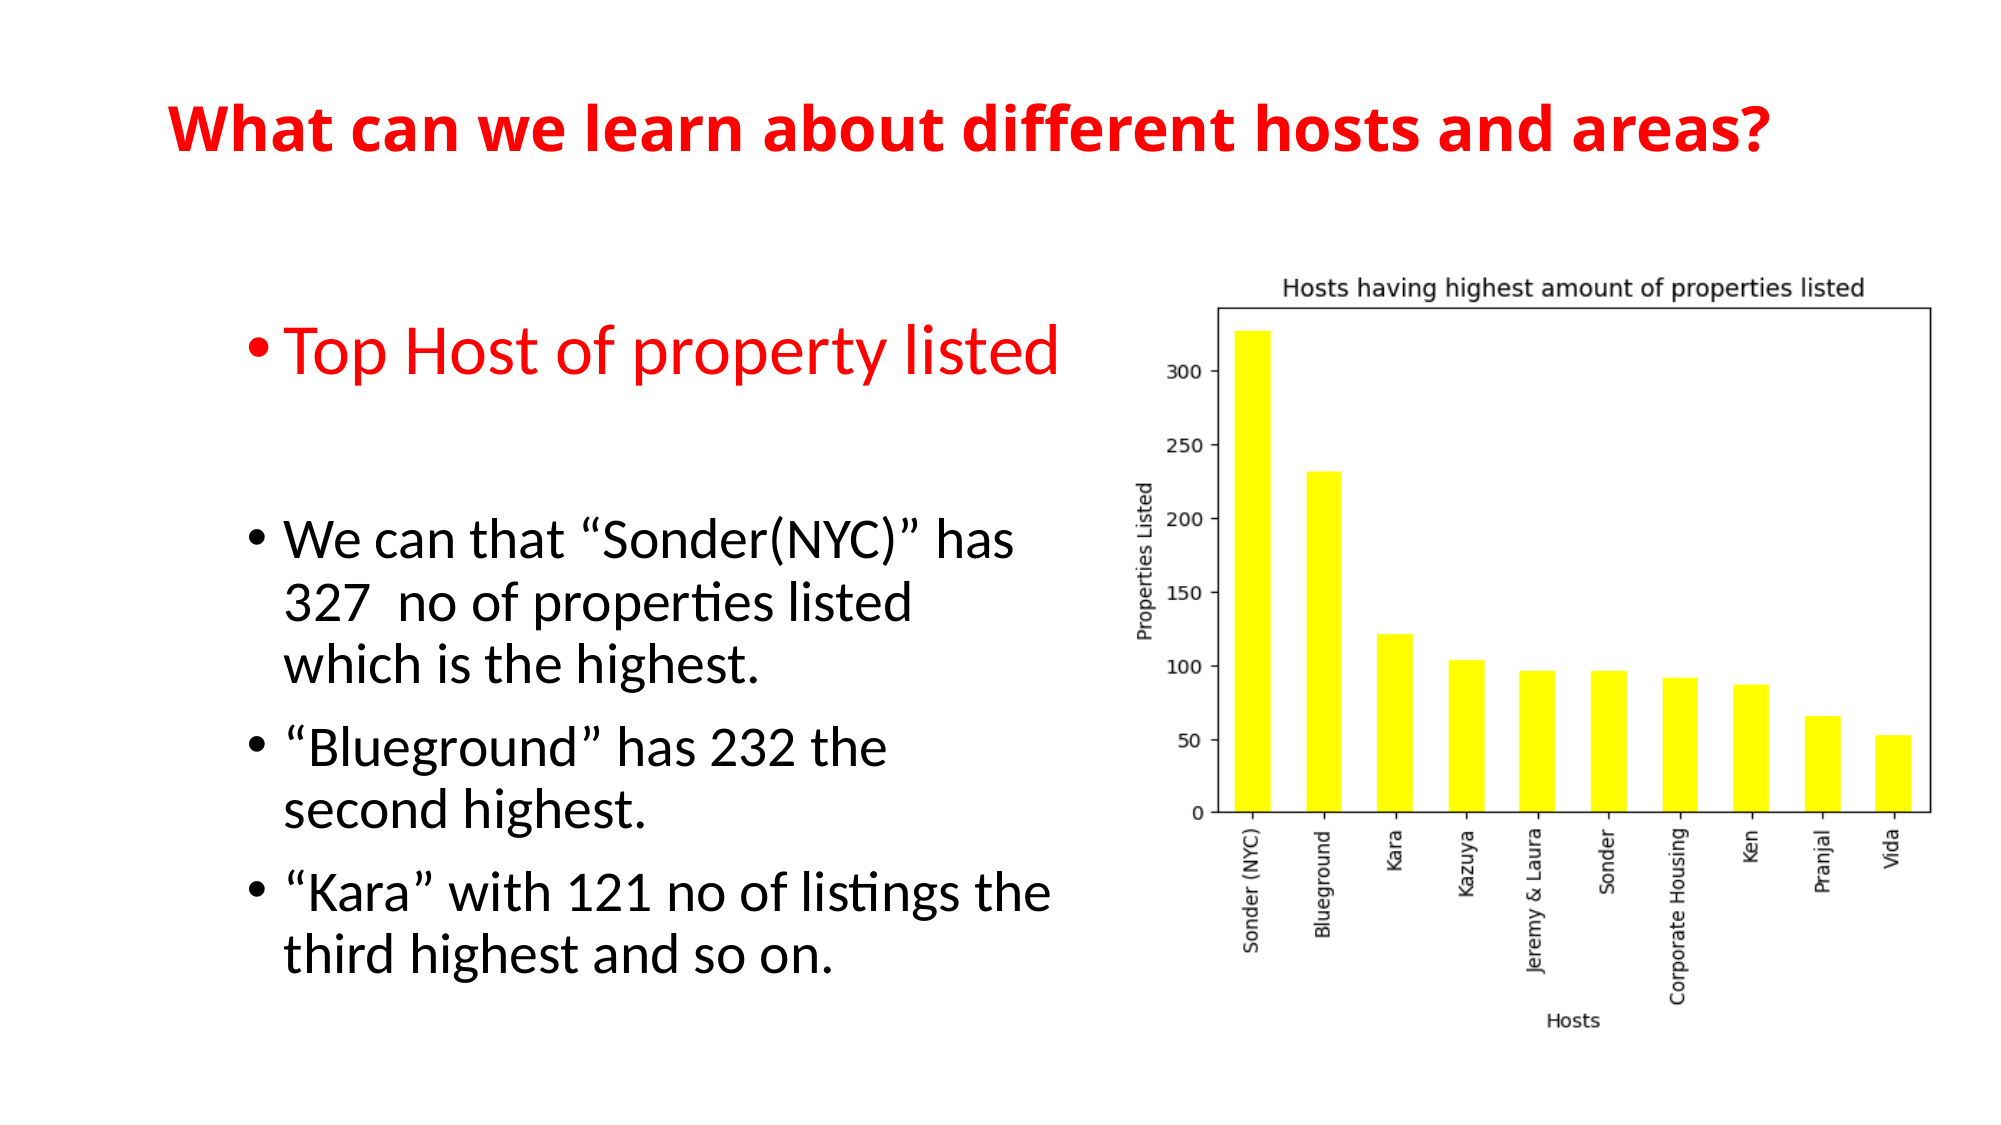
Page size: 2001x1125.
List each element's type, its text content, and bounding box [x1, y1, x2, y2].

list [1123, 264, 1943, 1044]
list Top Host of property listed We can that “Sonder(NYC)” has 327 no of properties listed which is the highest. “Blueground” has 232 the second highest. “Kara” with 121 no of listings the third highest and so on. [231, 304, 1082, 1072]
title What can we learn about different hosts and areas? [137, 59, 1863, 278]
